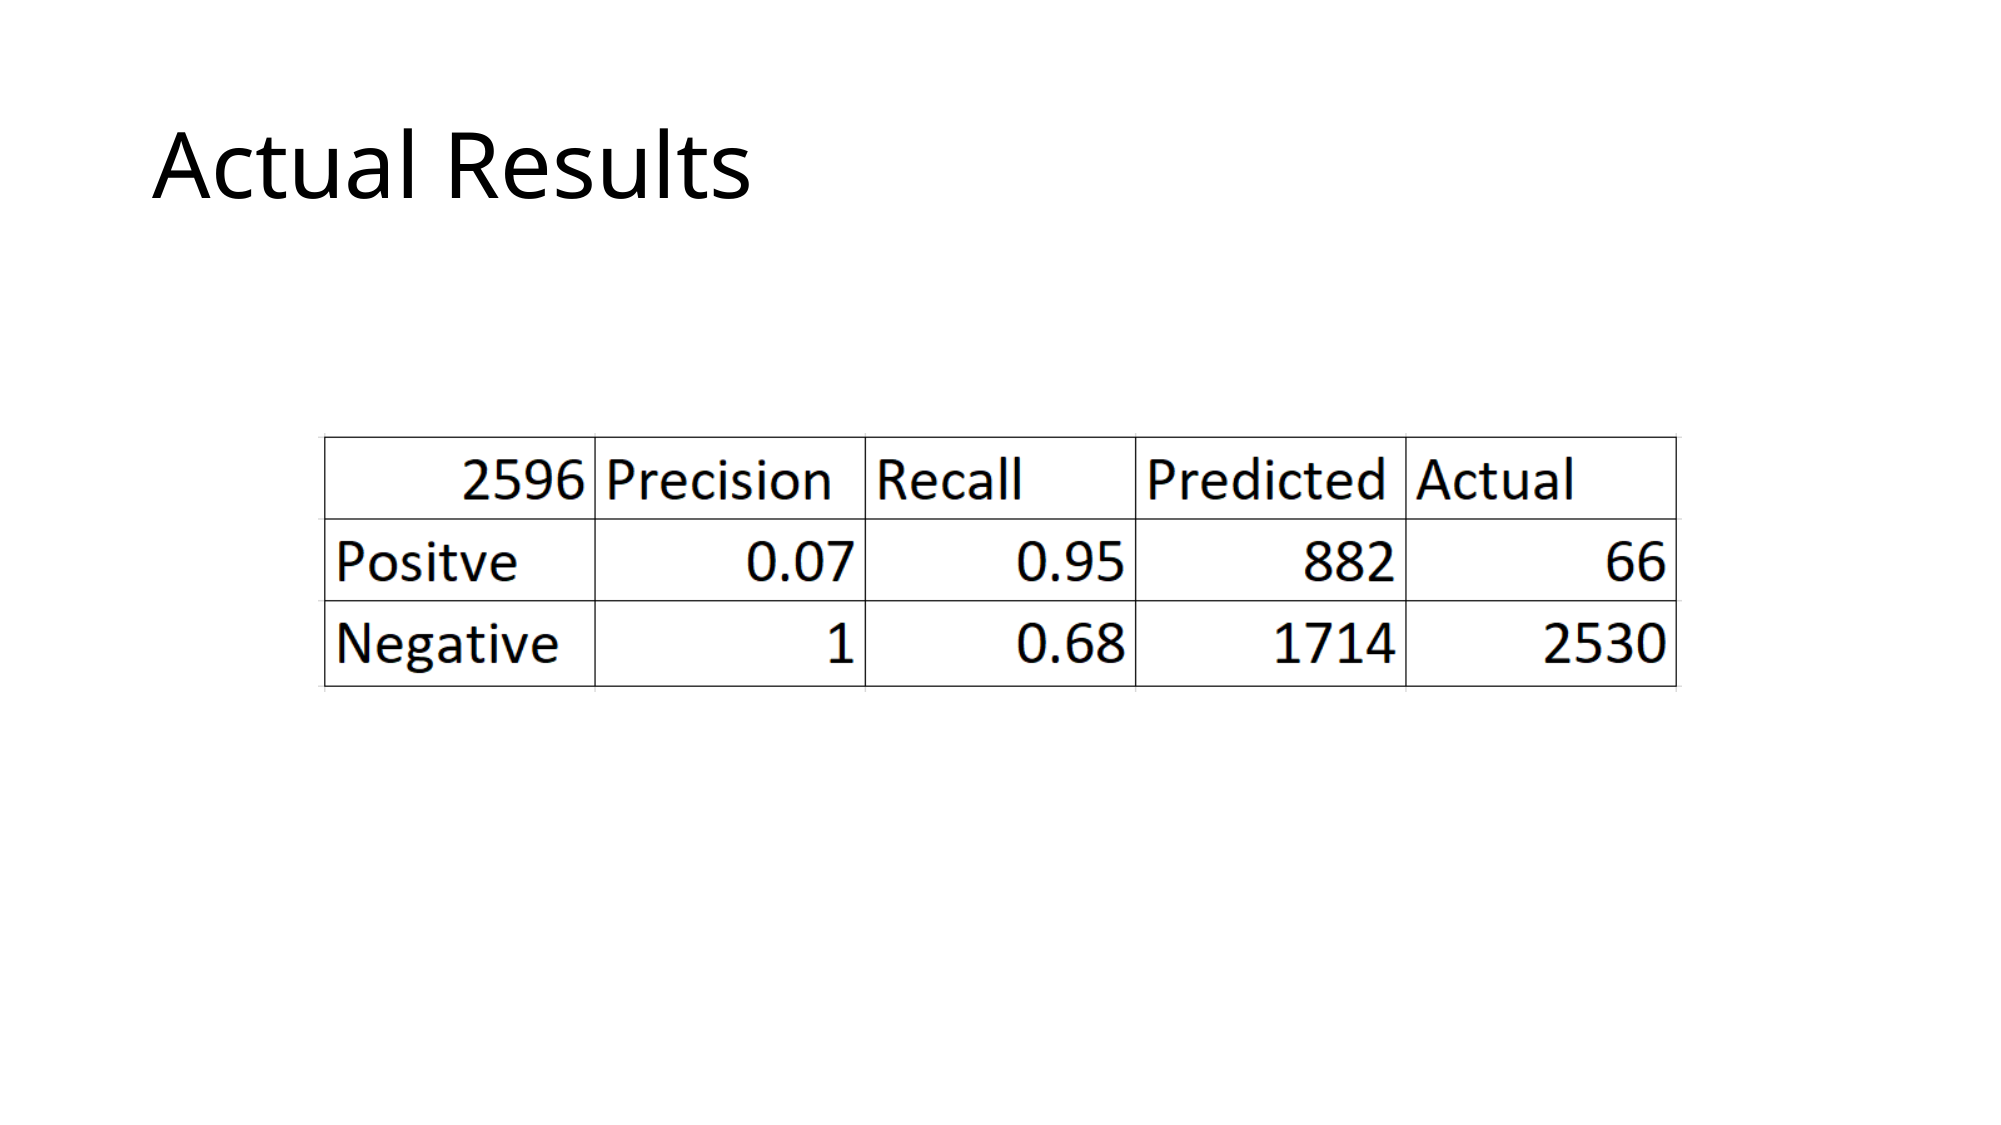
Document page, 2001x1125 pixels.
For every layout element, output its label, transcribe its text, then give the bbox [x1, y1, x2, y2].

title Actual Results [137, 59, 1863, 278]
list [318, 433, 1682, 692]
